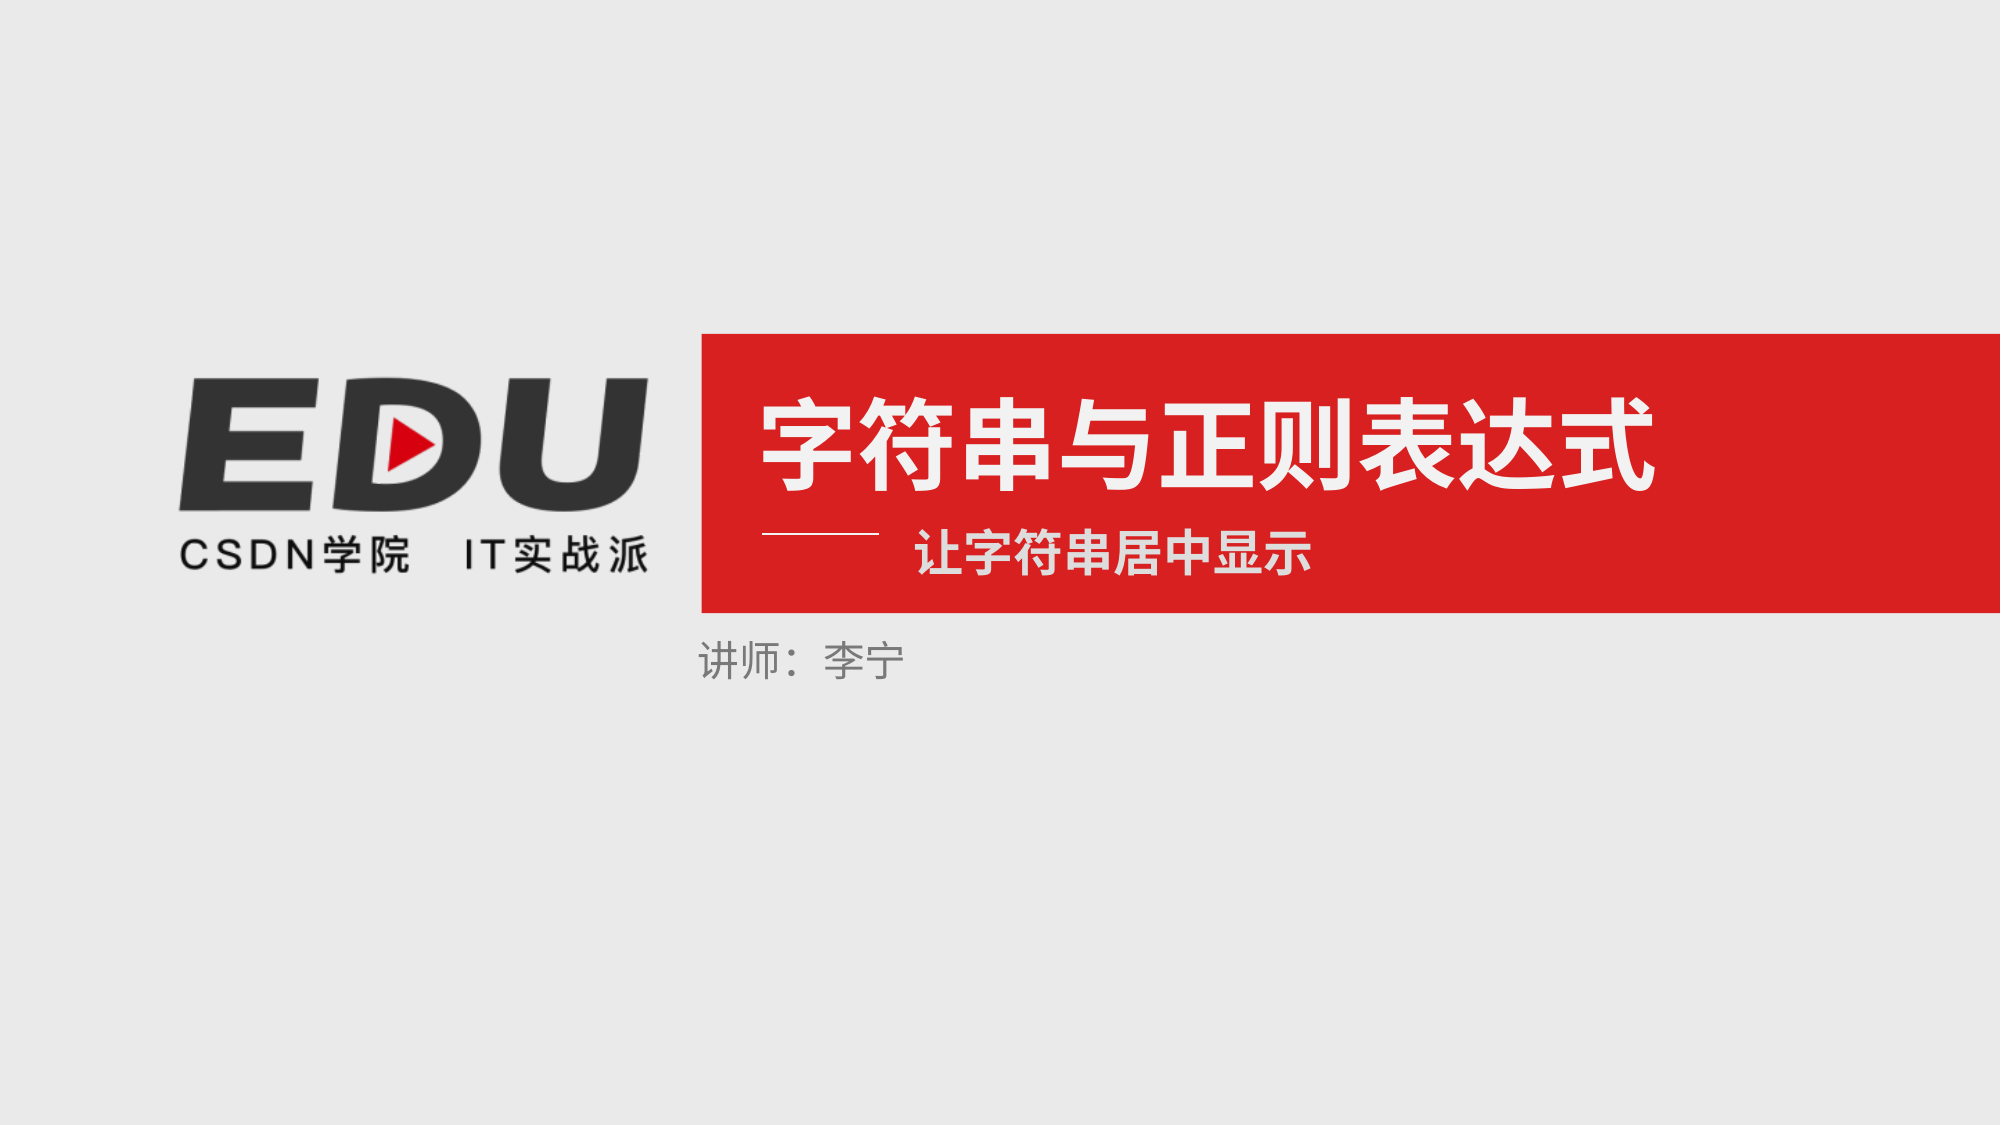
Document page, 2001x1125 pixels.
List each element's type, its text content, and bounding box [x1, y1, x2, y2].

list 让字符串居中显示 [905, 491, 1757, 590]
list 讲师：李宁 [689, 626, 1615, 693]
title 字符串与正则表达式 [742, 375, 1954, 494]
picture [172, 363, 654, 584]
